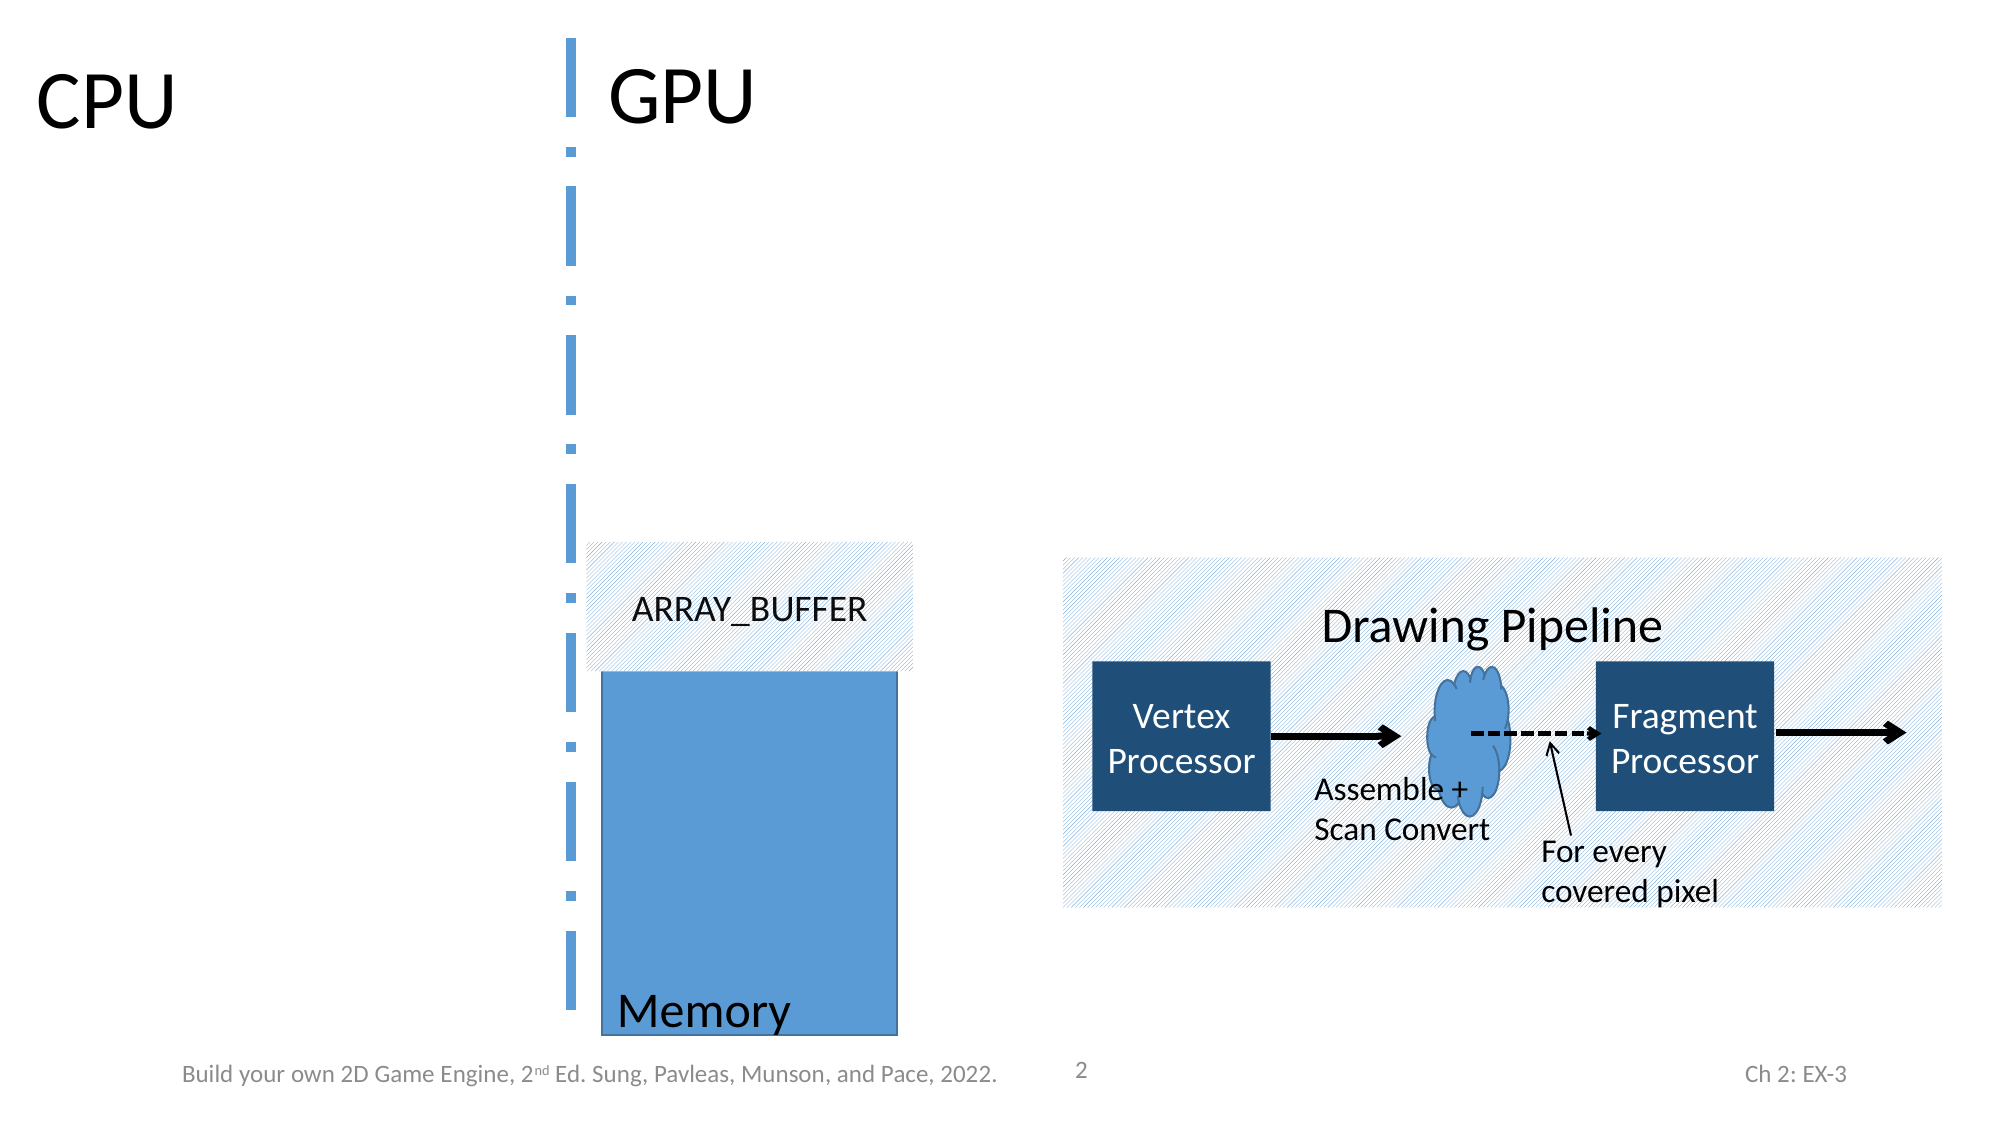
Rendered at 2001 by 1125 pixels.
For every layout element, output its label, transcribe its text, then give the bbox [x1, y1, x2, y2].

text_box Vertex Processor [1091, 660, 1272, 812]
text_box Assemble + Scan Convert [1299, 759, 1549, 855]
text_box Assemble + Scan Convert [1571, 759, 1696, 821]
text_box GPU [593, 32, 990, 148]
text_box For every covered pixel [1526, 821, 1923, 917]
text_box [1426, 665, 1512, 759]
text_box ARRAY_BUFFER [585, 541, 914, 672]
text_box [602, 661, 999, 1046]
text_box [1549, 741, 1571, 836]
text_box CPU [21, 37, 418, 153]
text_box Fragment Processor [1595, 660, 1775, 812]
text_box [1062, 557, 1943, 908]
text_box Drawing Pipeline [1306, 585, 1703, 661]
